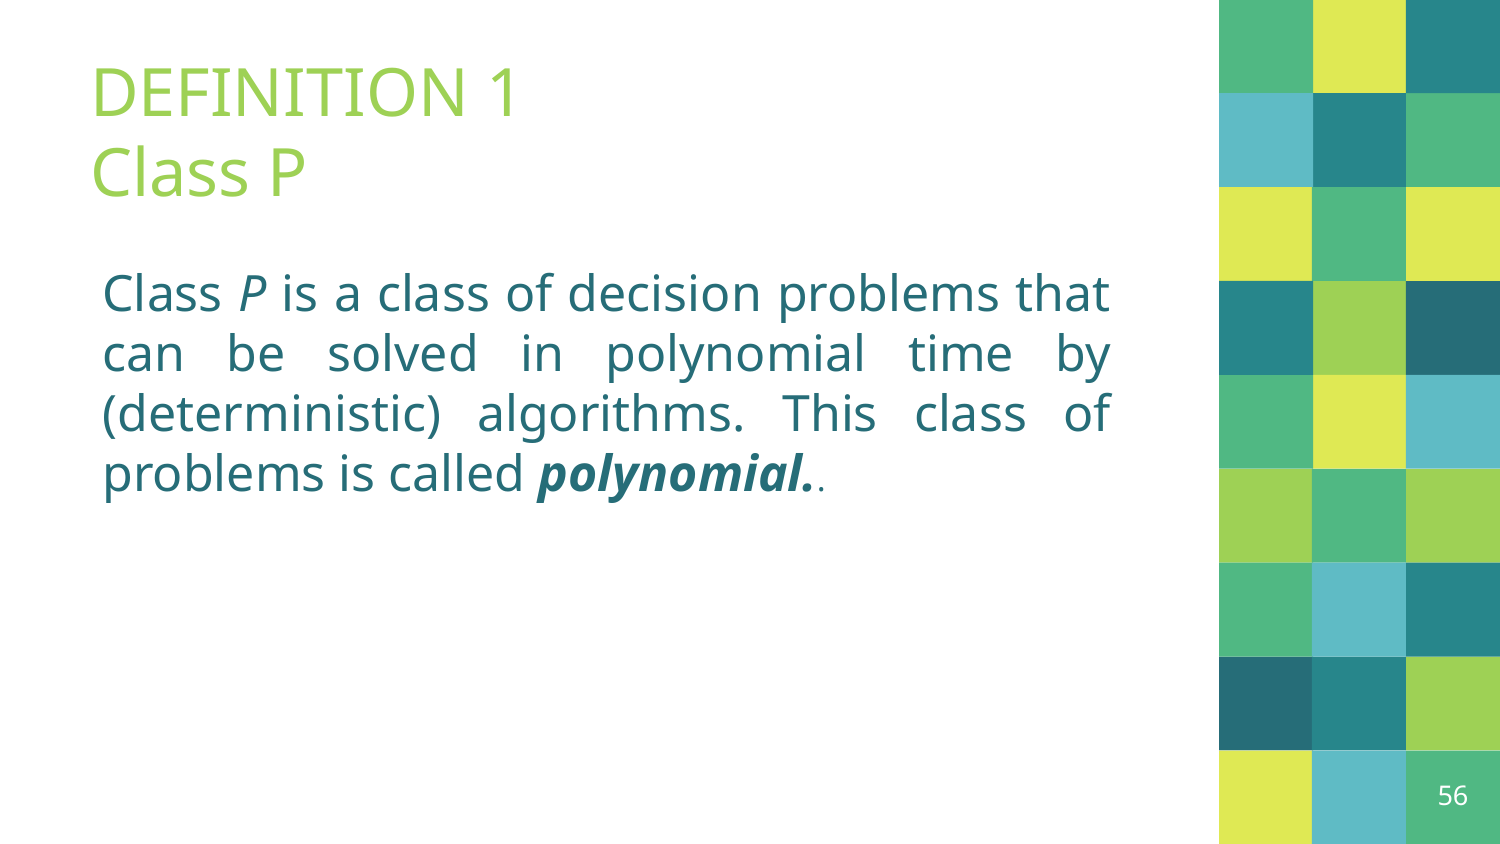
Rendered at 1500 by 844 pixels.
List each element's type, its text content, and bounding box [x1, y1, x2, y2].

title DEFINITION 1 Class P [75, 83, 1127, 225]
list Class P is a class of decision problems that can be solved in polynomial time by (deterministic) algorithms. This class of problems is called polynomial.. [75, 246, 1127, 783]
slide_number 56 [1405, 749, 1500, 844]
